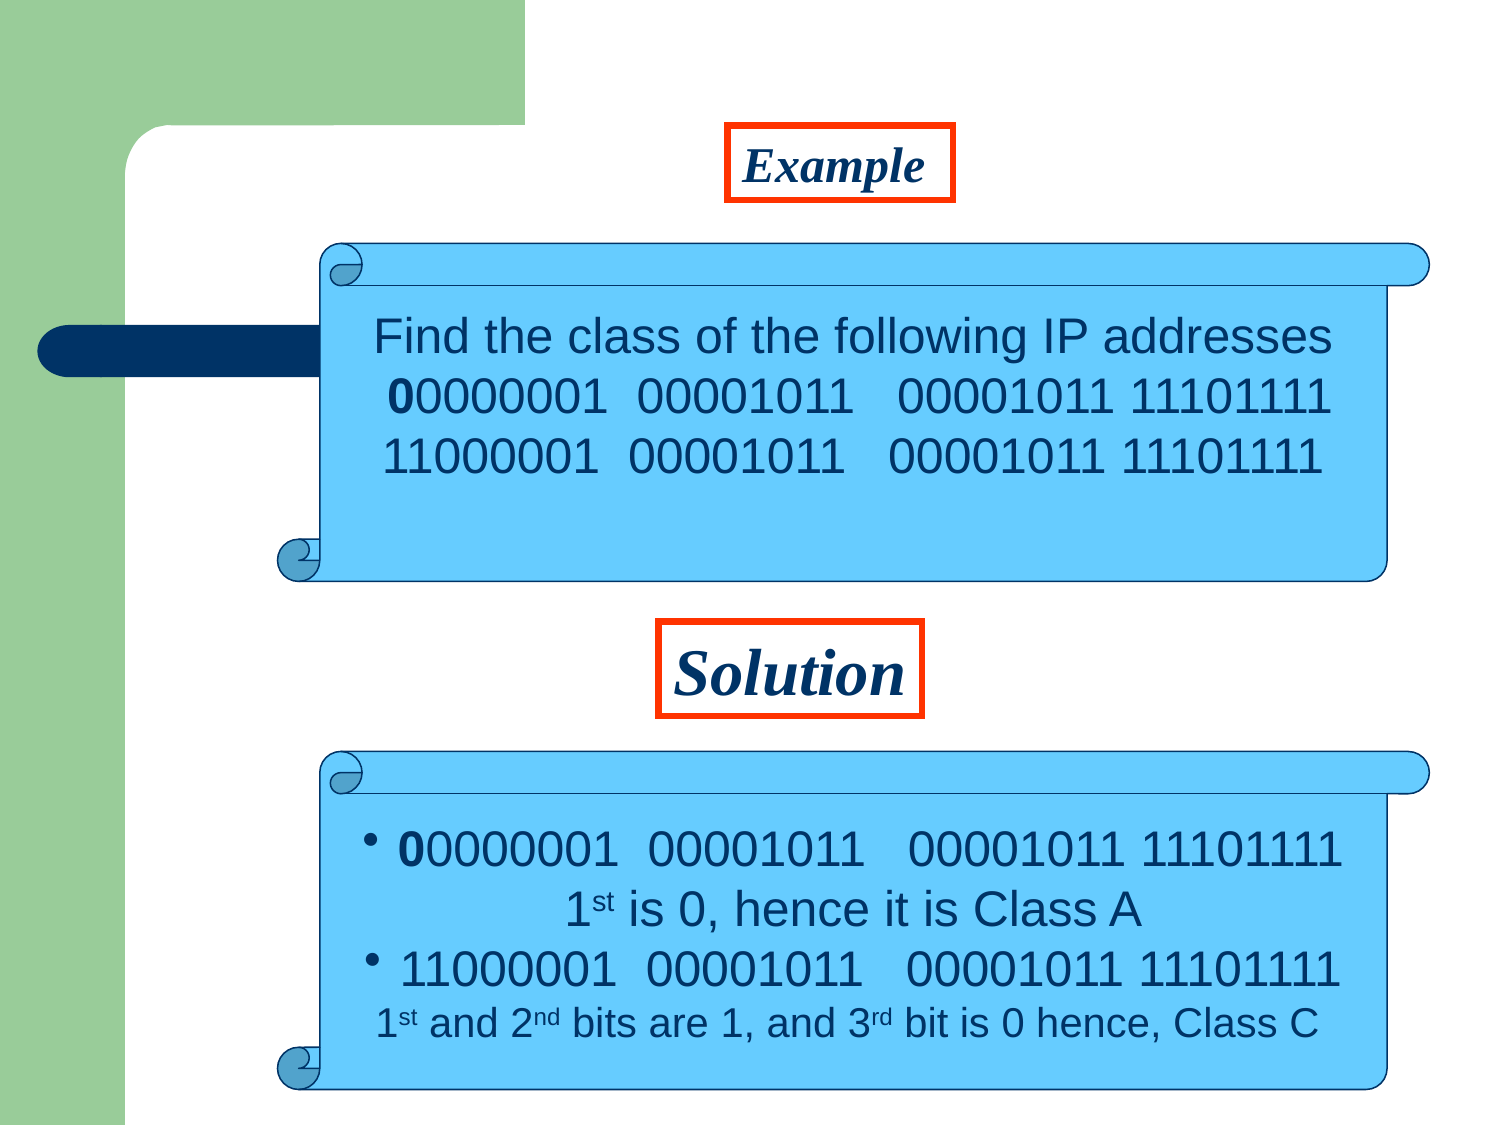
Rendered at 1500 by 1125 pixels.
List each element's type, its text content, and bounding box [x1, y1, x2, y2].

text_box Find the class of the following IP addresses 00000001 00001011 00001011 11101111 11000001 00001011 00001011 11101111 [277, 243, 1430, 582]
text_box 00000001 00001011 00001011 11101111 1st is 0, hence it is Class A 11000001 00001011 00001011 11101111 1st and 2nd bits are 1, and 3rd bit is 0 hence, Class C [277, 751, 1430, 1090]
text_box Solution [658, 621, 922, 717]
text_box Example [727, 125, 954, 201]
